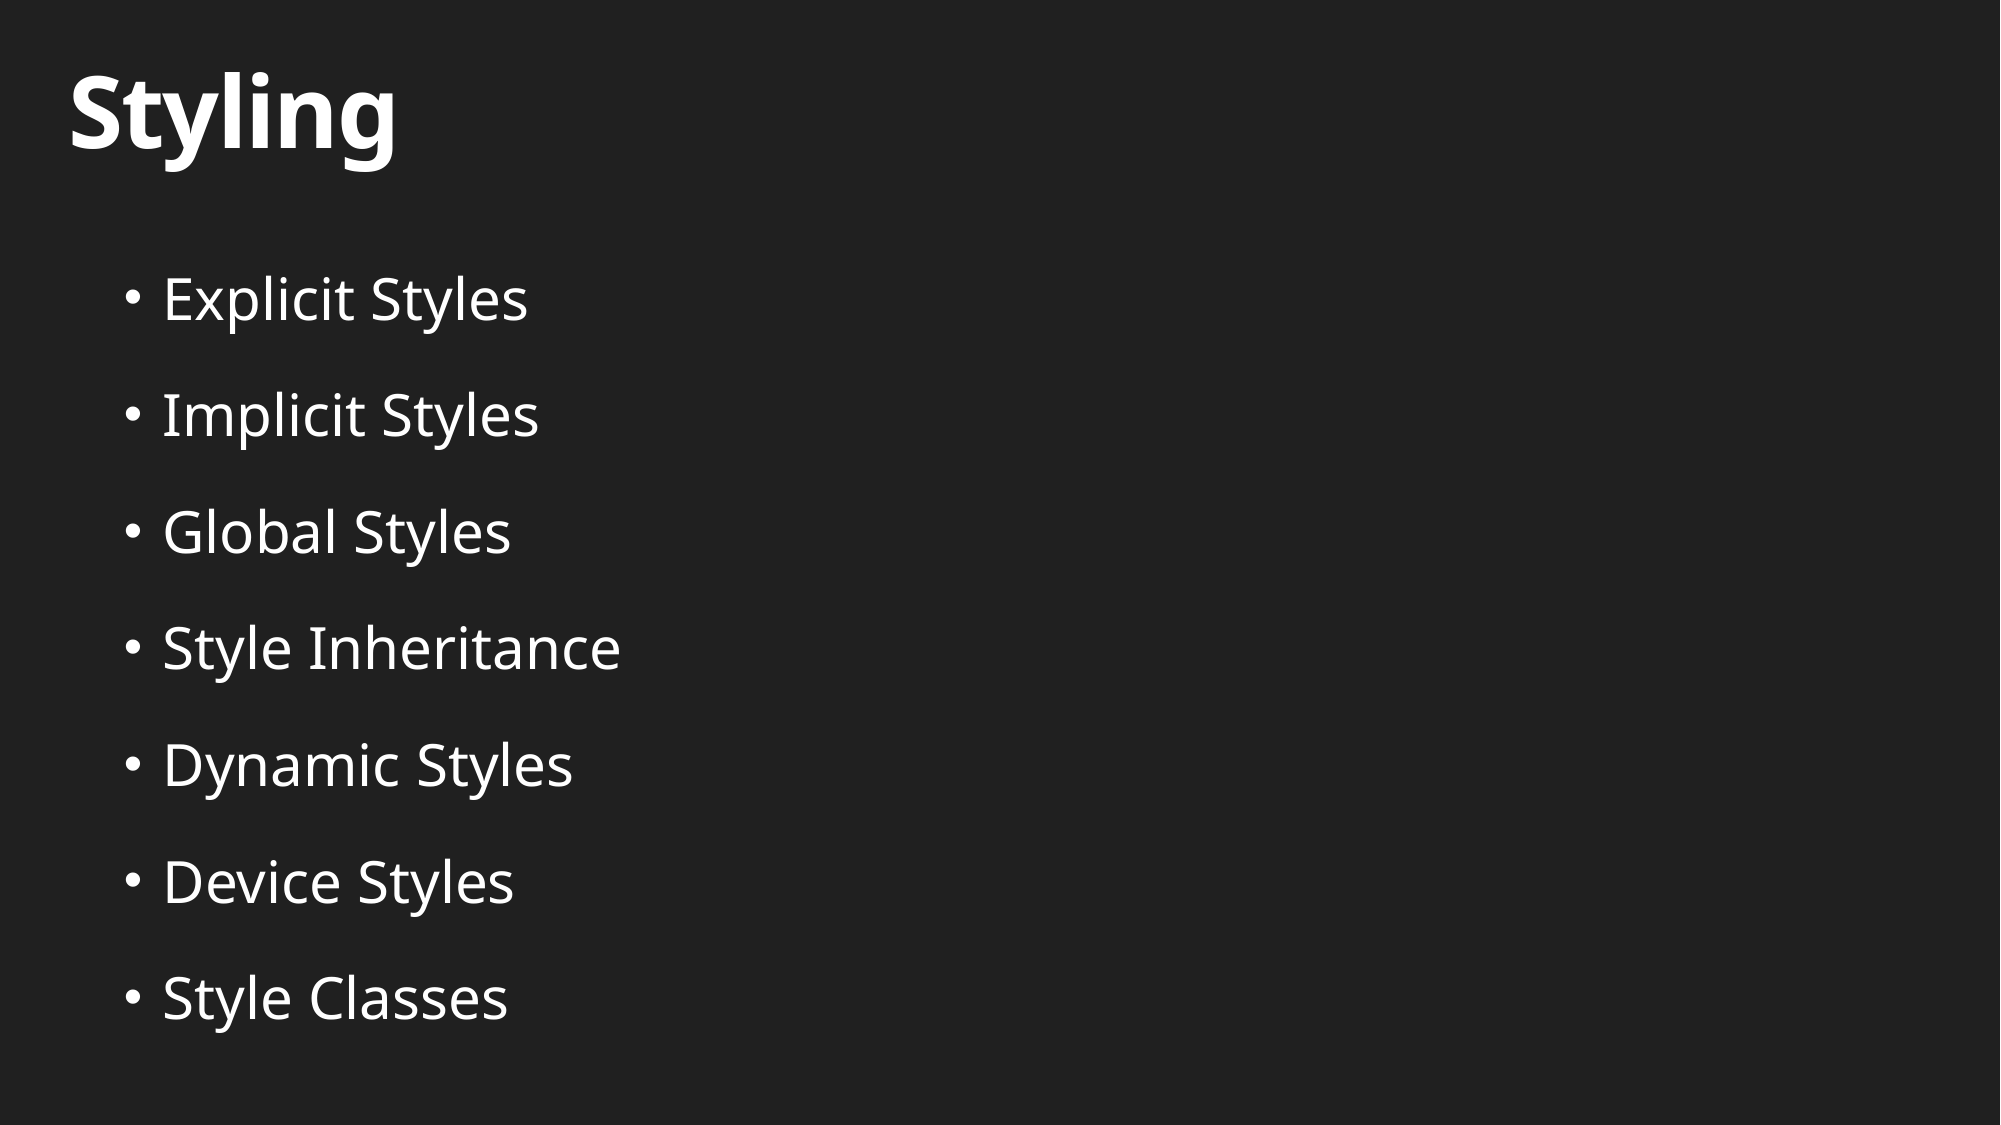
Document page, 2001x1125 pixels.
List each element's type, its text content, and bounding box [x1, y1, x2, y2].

title Styling [44, 47, 1957, 196]
list Explicit Styles Implicit Styles Global Styles Style Inheritance Dynamic Styles Device Styles Style Classes [44, 211, 1957, 1056]
